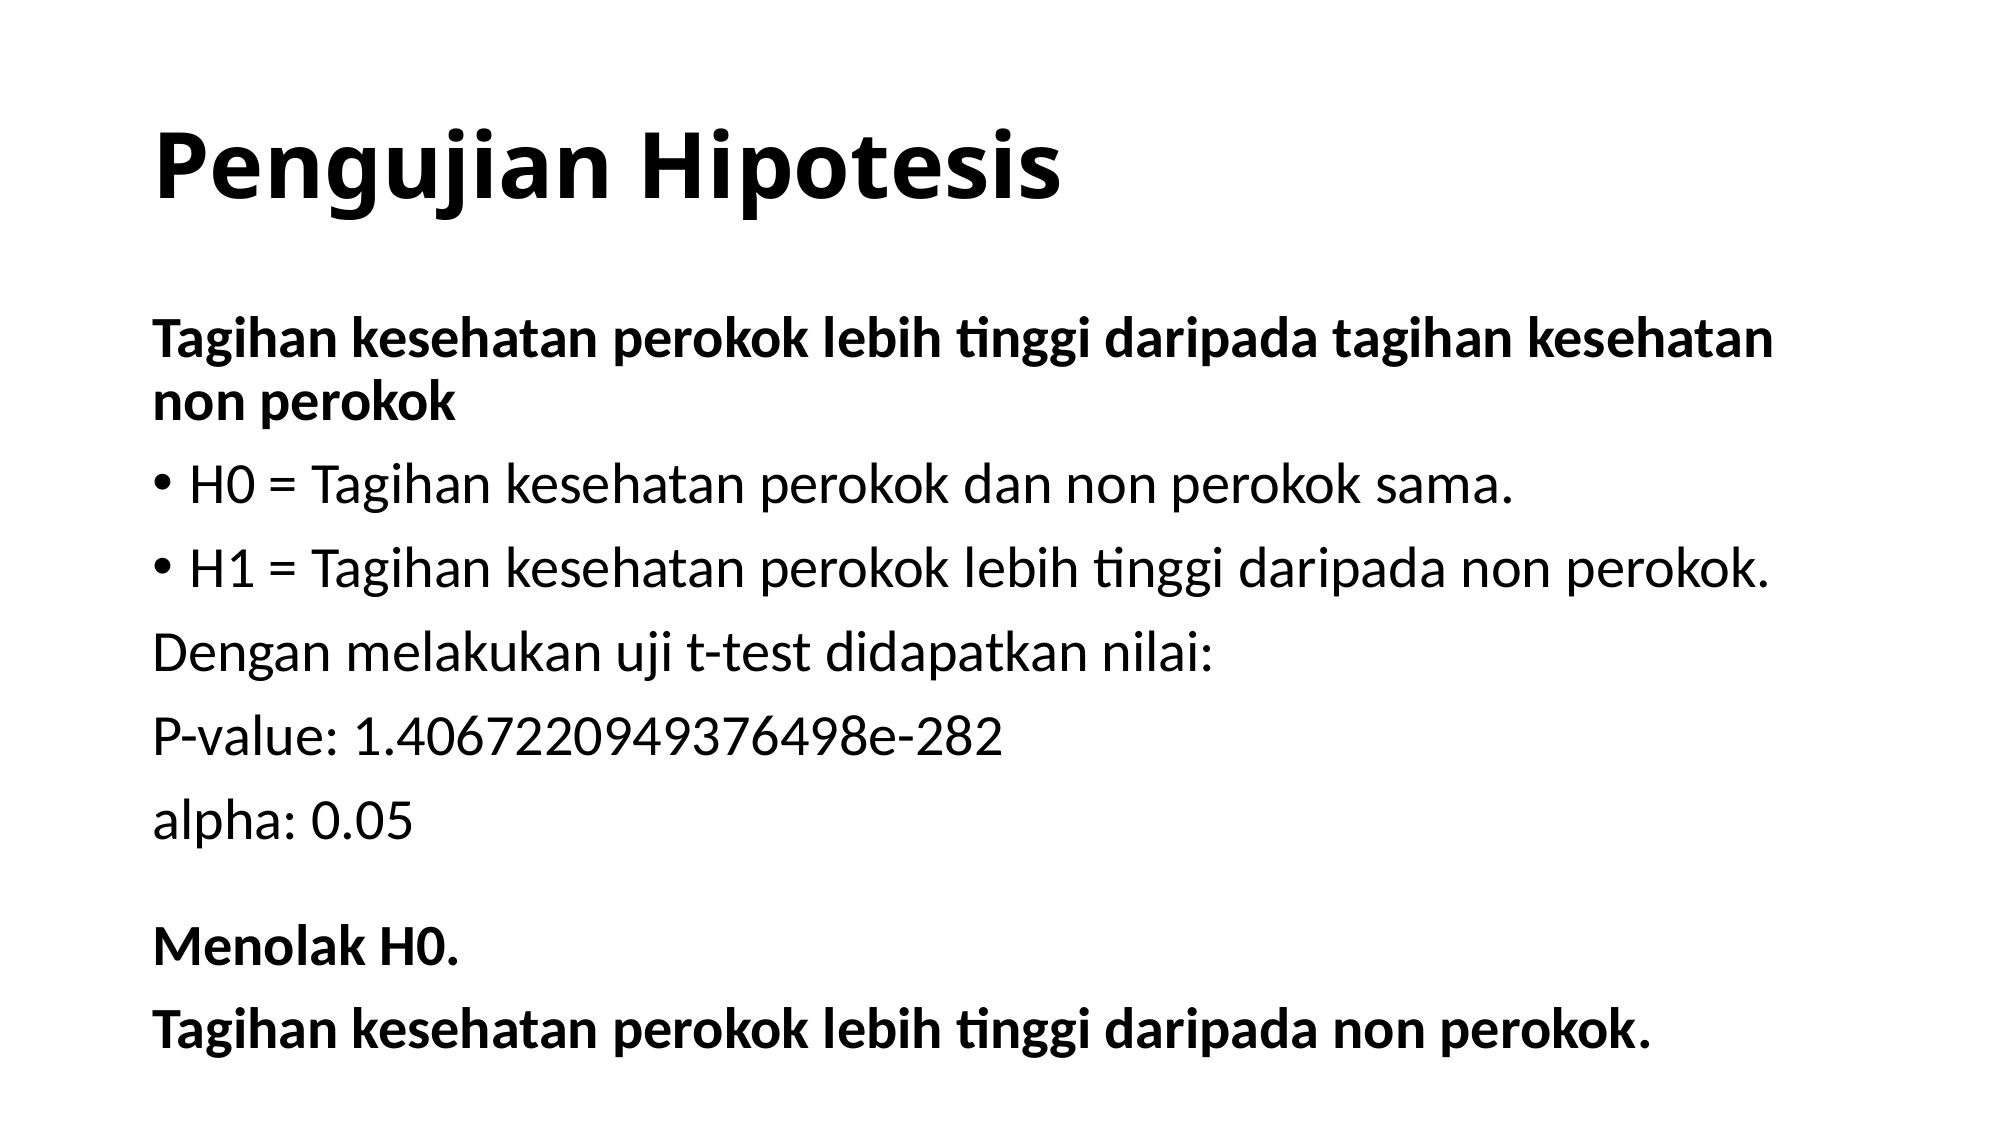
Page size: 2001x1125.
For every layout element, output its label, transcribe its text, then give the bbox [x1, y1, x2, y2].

title Pengujian Hipotesis [137, 59, 1863, 278]
list Tagihan kesehatan perokok lebih tinggi daripada tagihan kesehatan non perokok H0 = Tagihan kesehatan perokok dan non perokok sama. H1 = Tagihan kesehatan perokok lebih tinggi daripada non perokok. Dengan melakukan uji t-test didapatkan nilai: P-value: 1.4067220949376498e-282 alpha: 0.05 Menolak H0. Tagihan kesehatan perokok lebih tinggi daripada non perokok. [137, 299, 1863, 1014]
